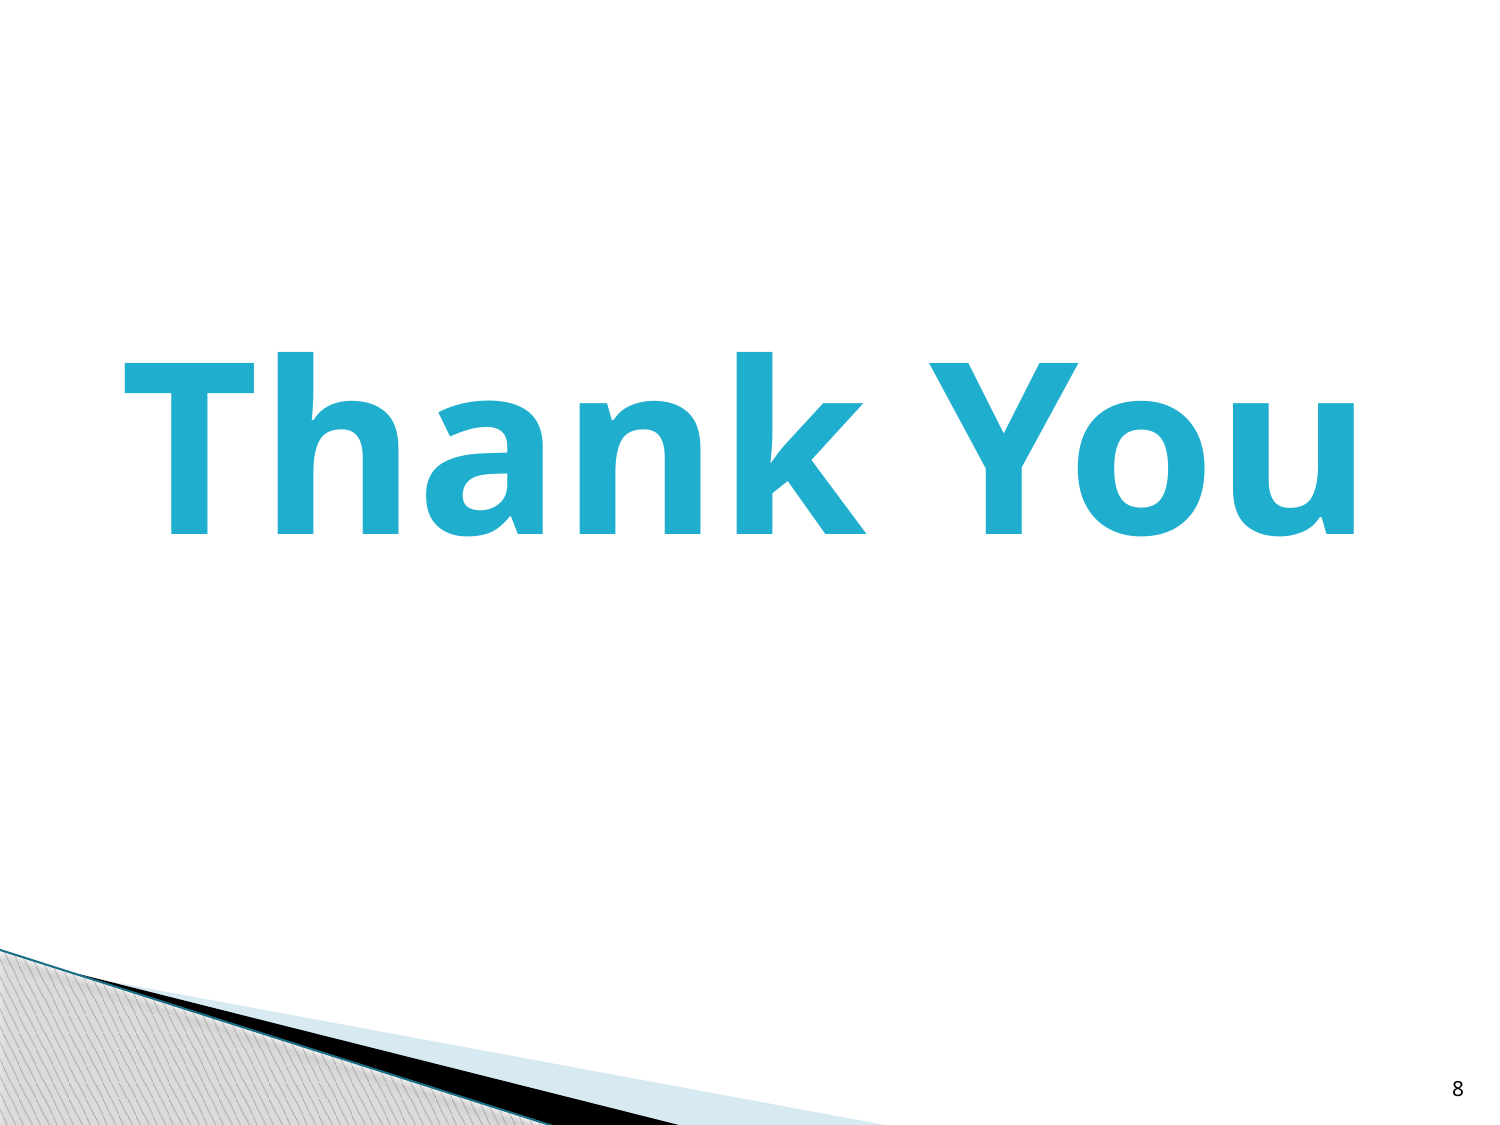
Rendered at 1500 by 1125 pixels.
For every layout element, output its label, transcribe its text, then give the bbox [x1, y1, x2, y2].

list Thank You [62, 287, 1413, 657]
slide_number 8 [1418, 1051, 1479, 1112]
